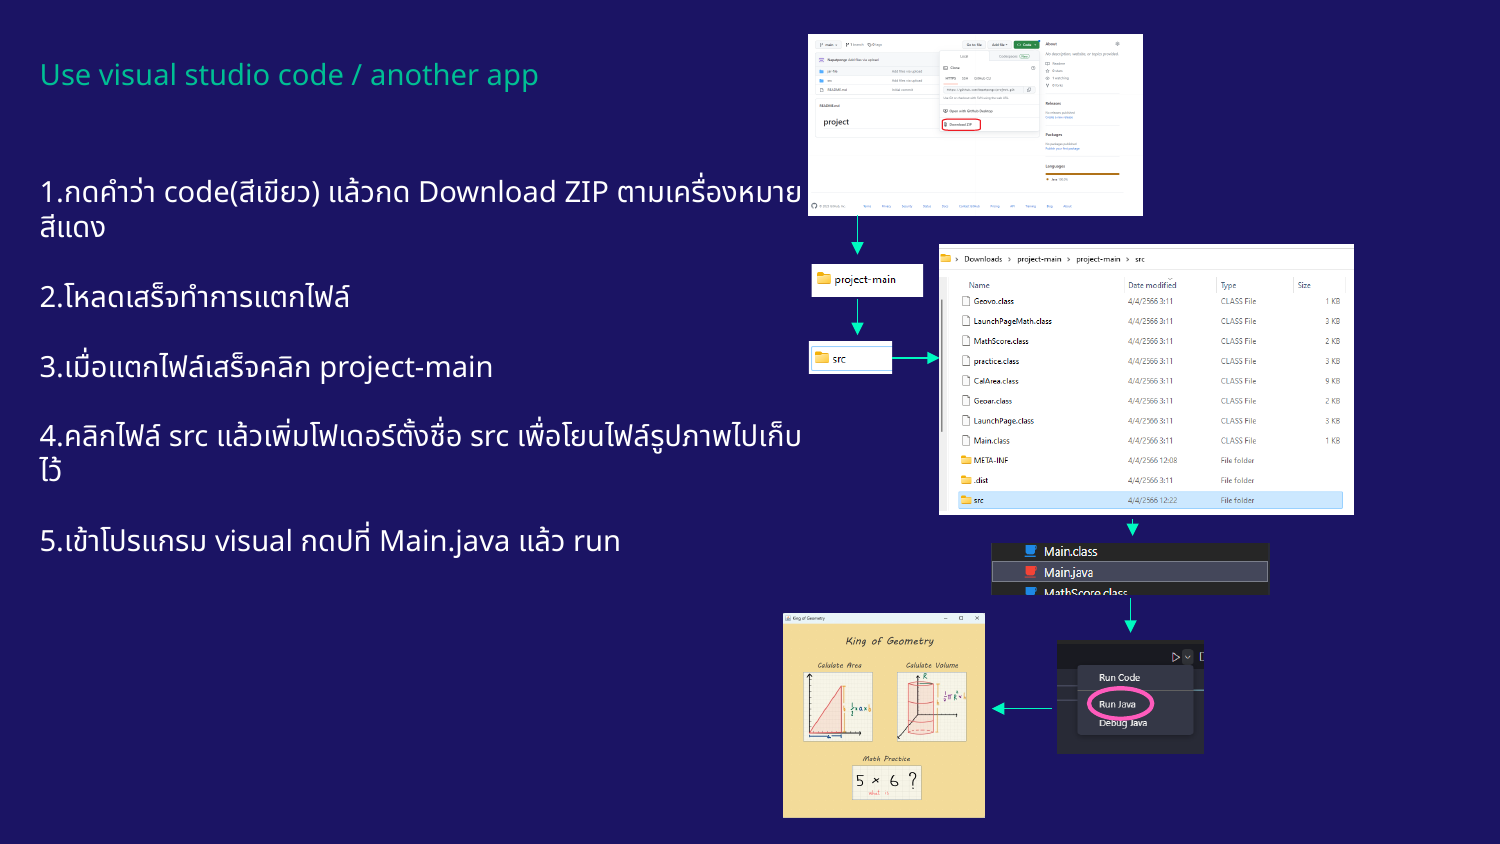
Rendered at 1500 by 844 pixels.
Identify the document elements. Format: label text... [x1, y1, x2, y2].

picture [808, 341, 893, 375]
text_box Use visual studio code / another app [24, 41, 834, 391]
text_box 1.กดคำว่า code(สีเขียว) แล้วกด Download ZIP ตามเครื่องหมายสีแดง 2.โหลดเสร็จทำการแตกไฟล์ 3.เมื่อแตกไฟล์เสร็จคลิก project-main 4.คลิกไฟล์ src แล้วเพิ่มโฟเดอร์ตั้งชื่อ src เพื่อโยนไฟล์รูปภาพไปเก็บไว้ 5.เข้าโปรแกรม visual กดปที่ Main.java แล้ว run [24, 391, 834, 590]
picture [808, 33, 1144, 216]
picture [811, 263, 924, 297]
picture [783, 613, 985, 819]
picture [991, 543, 1270, 595]
picture [1057, 640, 1204, 754]
picture [939, 244, 1354, 515]
